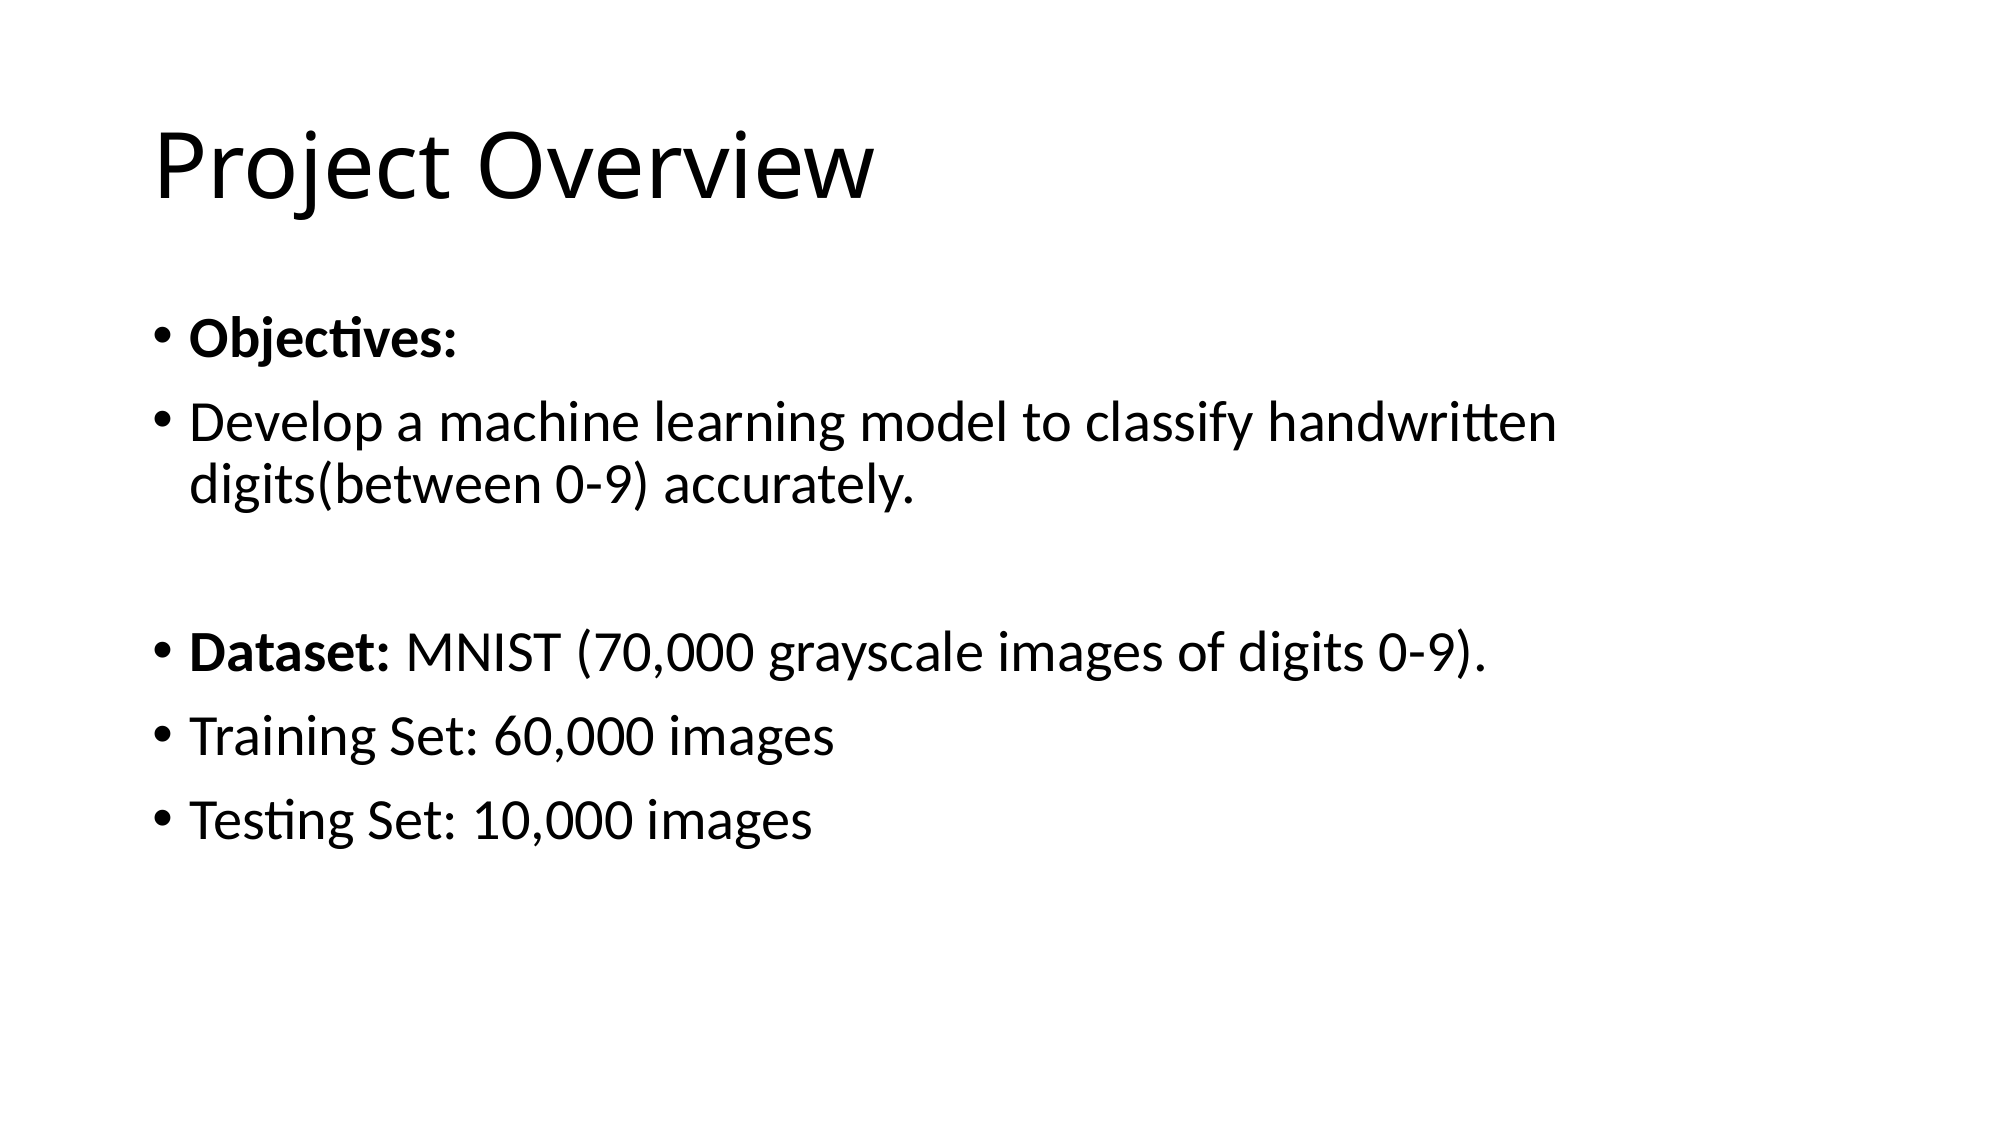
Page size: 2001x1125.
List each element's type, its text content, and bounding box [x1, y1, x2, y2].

list Objectives: Develop a machine learning model to classify handwritten digits(between 0-9) accurately. Dataset: MNIST (70,000 grayscale images of digits 0-9). Training Set: 60,000 images Testing Set: 10,000 images [137, 299, 1863, 1014]
title Project Overview [137, 59, 1863, 278]
